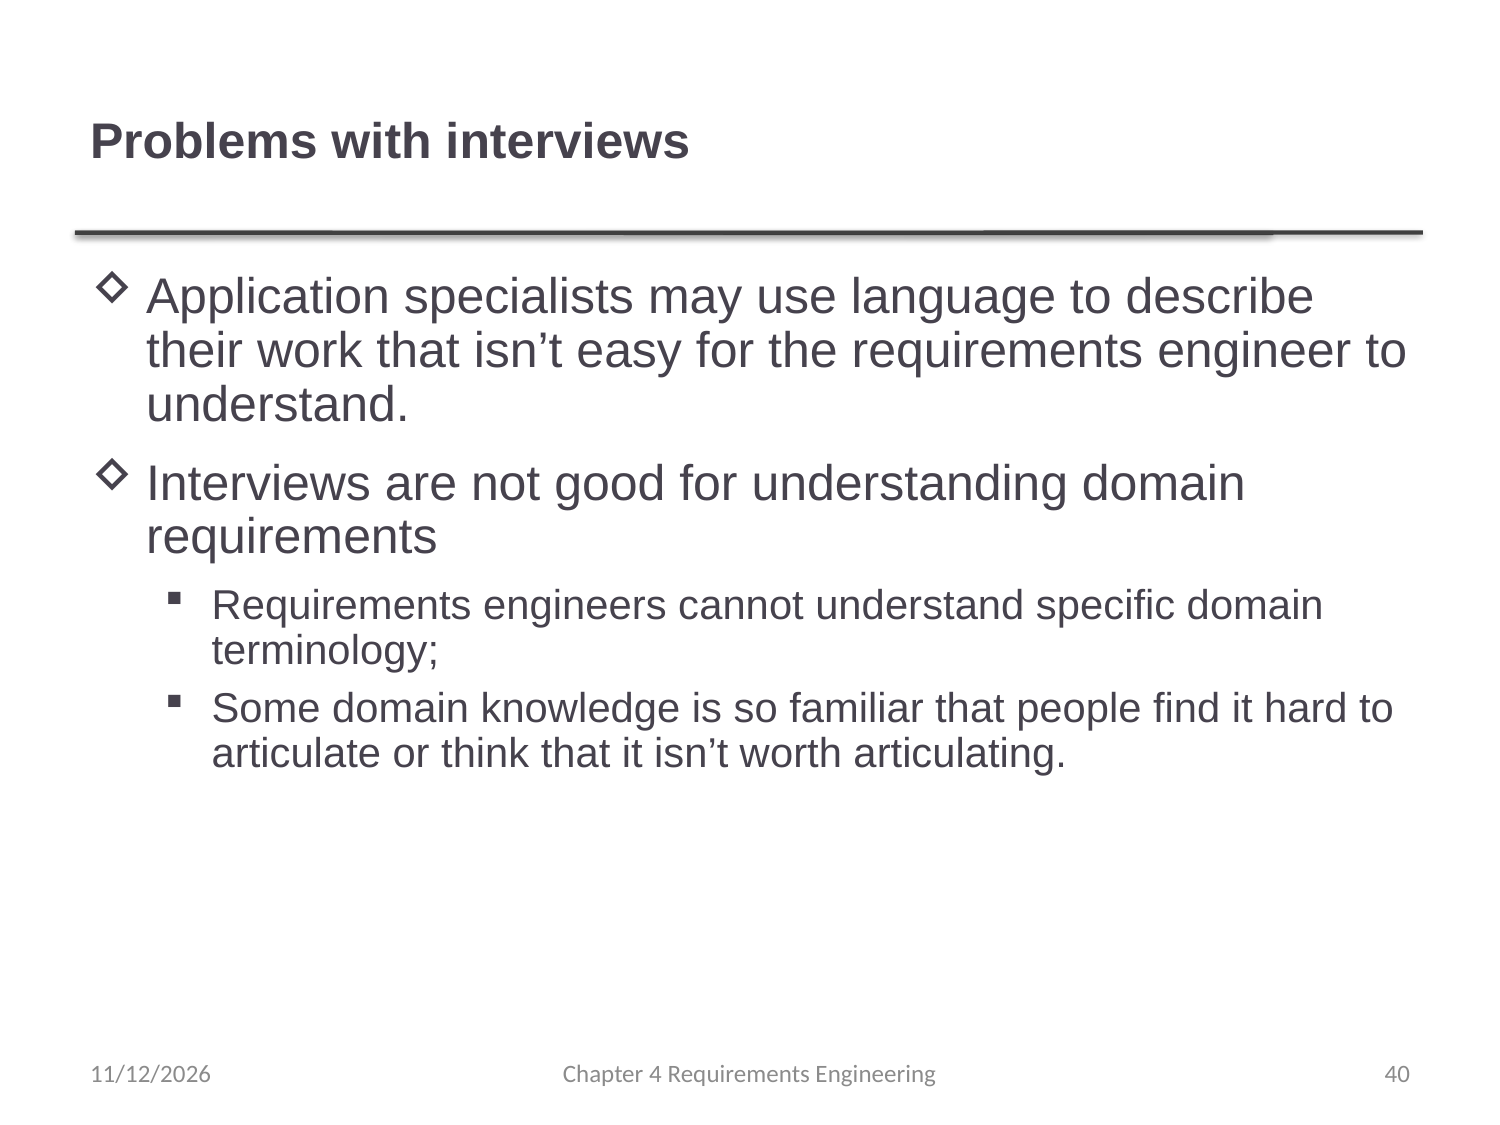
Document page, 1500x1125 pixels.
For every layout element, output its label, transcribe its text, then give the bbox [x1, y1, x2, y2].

footer Chapter 4 Requirements Engineering [512, 1042, 988, 1103]
title Problems with interviews [74, 44, 1272, 233]
slide_number 40 [1074, 1042, 1425, 1103]
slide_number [75, 1042, 425, 1103]
list Application specialists may use language to describe their work that isn’t easy for the requirements engineer to understand. Interviews are not good for understanding domain requirements Requirements engineers cannot understand specific domain terminology; Some domain knowledge is so familiar that people find it hard to articulate or think that it isn’t worth articulating. [75, 262, 1425, 1005]
